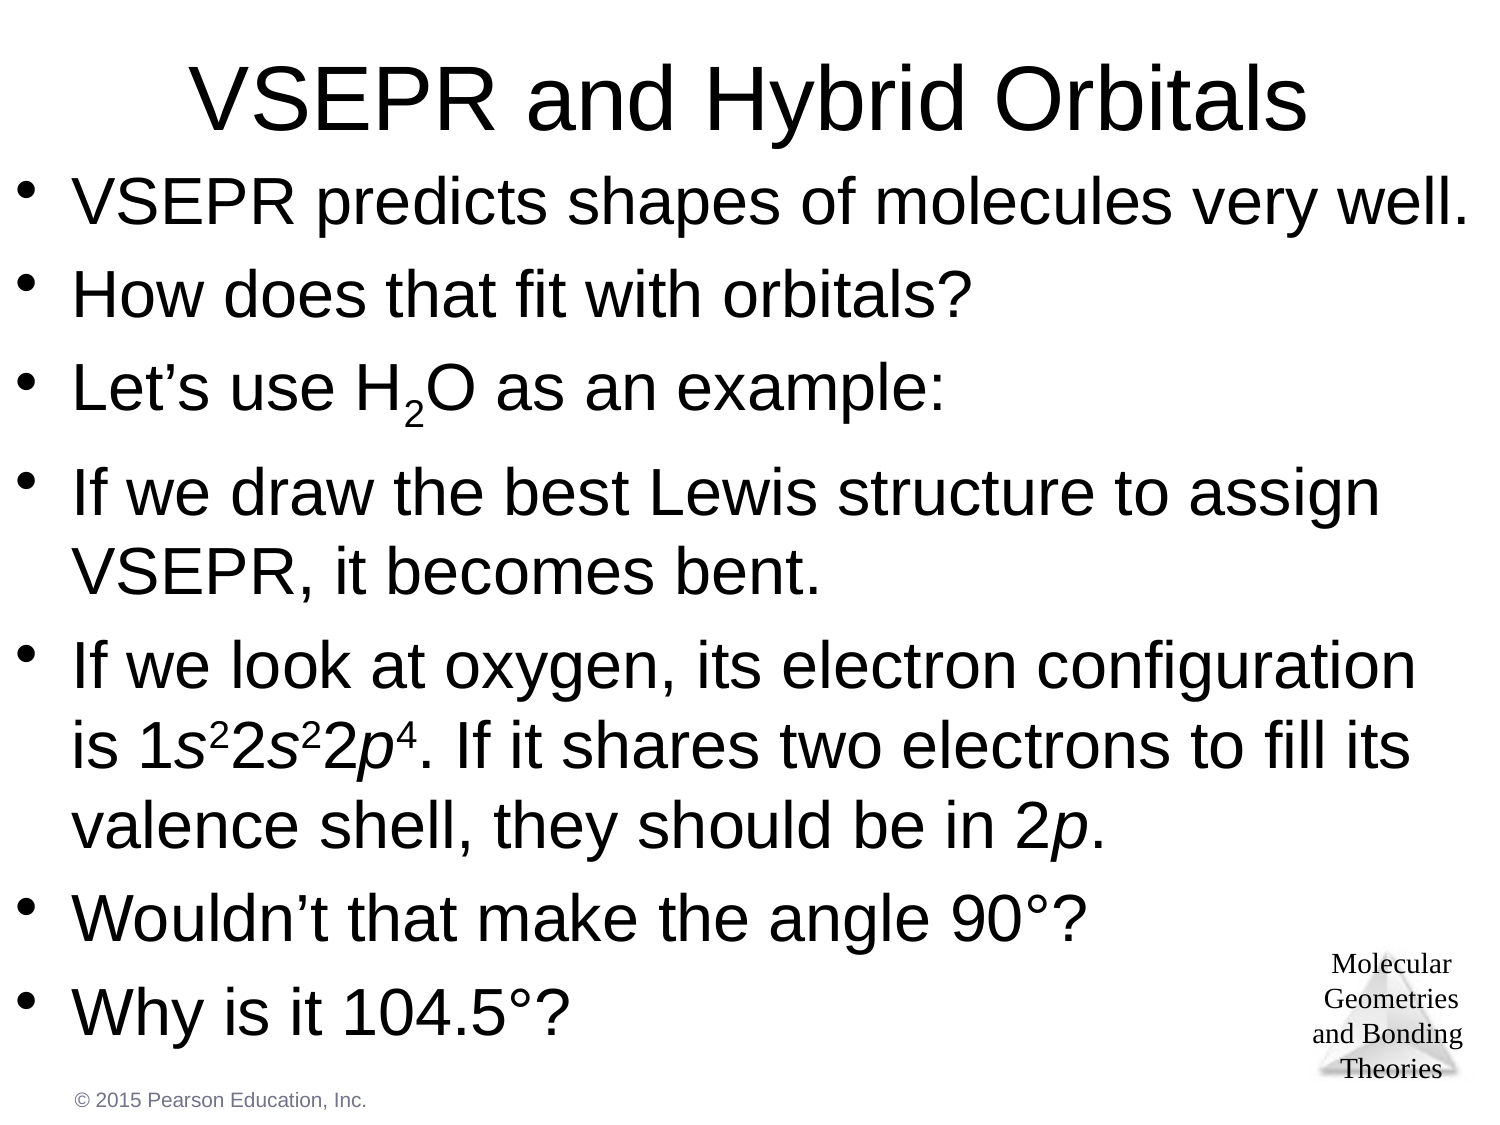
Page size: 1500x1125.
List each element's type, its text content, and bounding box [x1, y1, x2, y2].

list VSEPR predicts shapes of molecules very well. How does that fit with orbitals? Let’s use H2O as an example: If we draw the best Lewis structure to assign VSEPR, it becomes bent. If we look at oxygen, its electron configuration is 1s22s22p4. If it shares two electrons to fill its valence shell, they should be in 2p. Wouldn’t that make the angle 90°? Why is it 104.5°? [0, 149, 1500, 1063]
picture [1275, 1063, 1500, 1125]
title VSEPR and Hybrid Orbitals [0, 0, 1500, 149]
